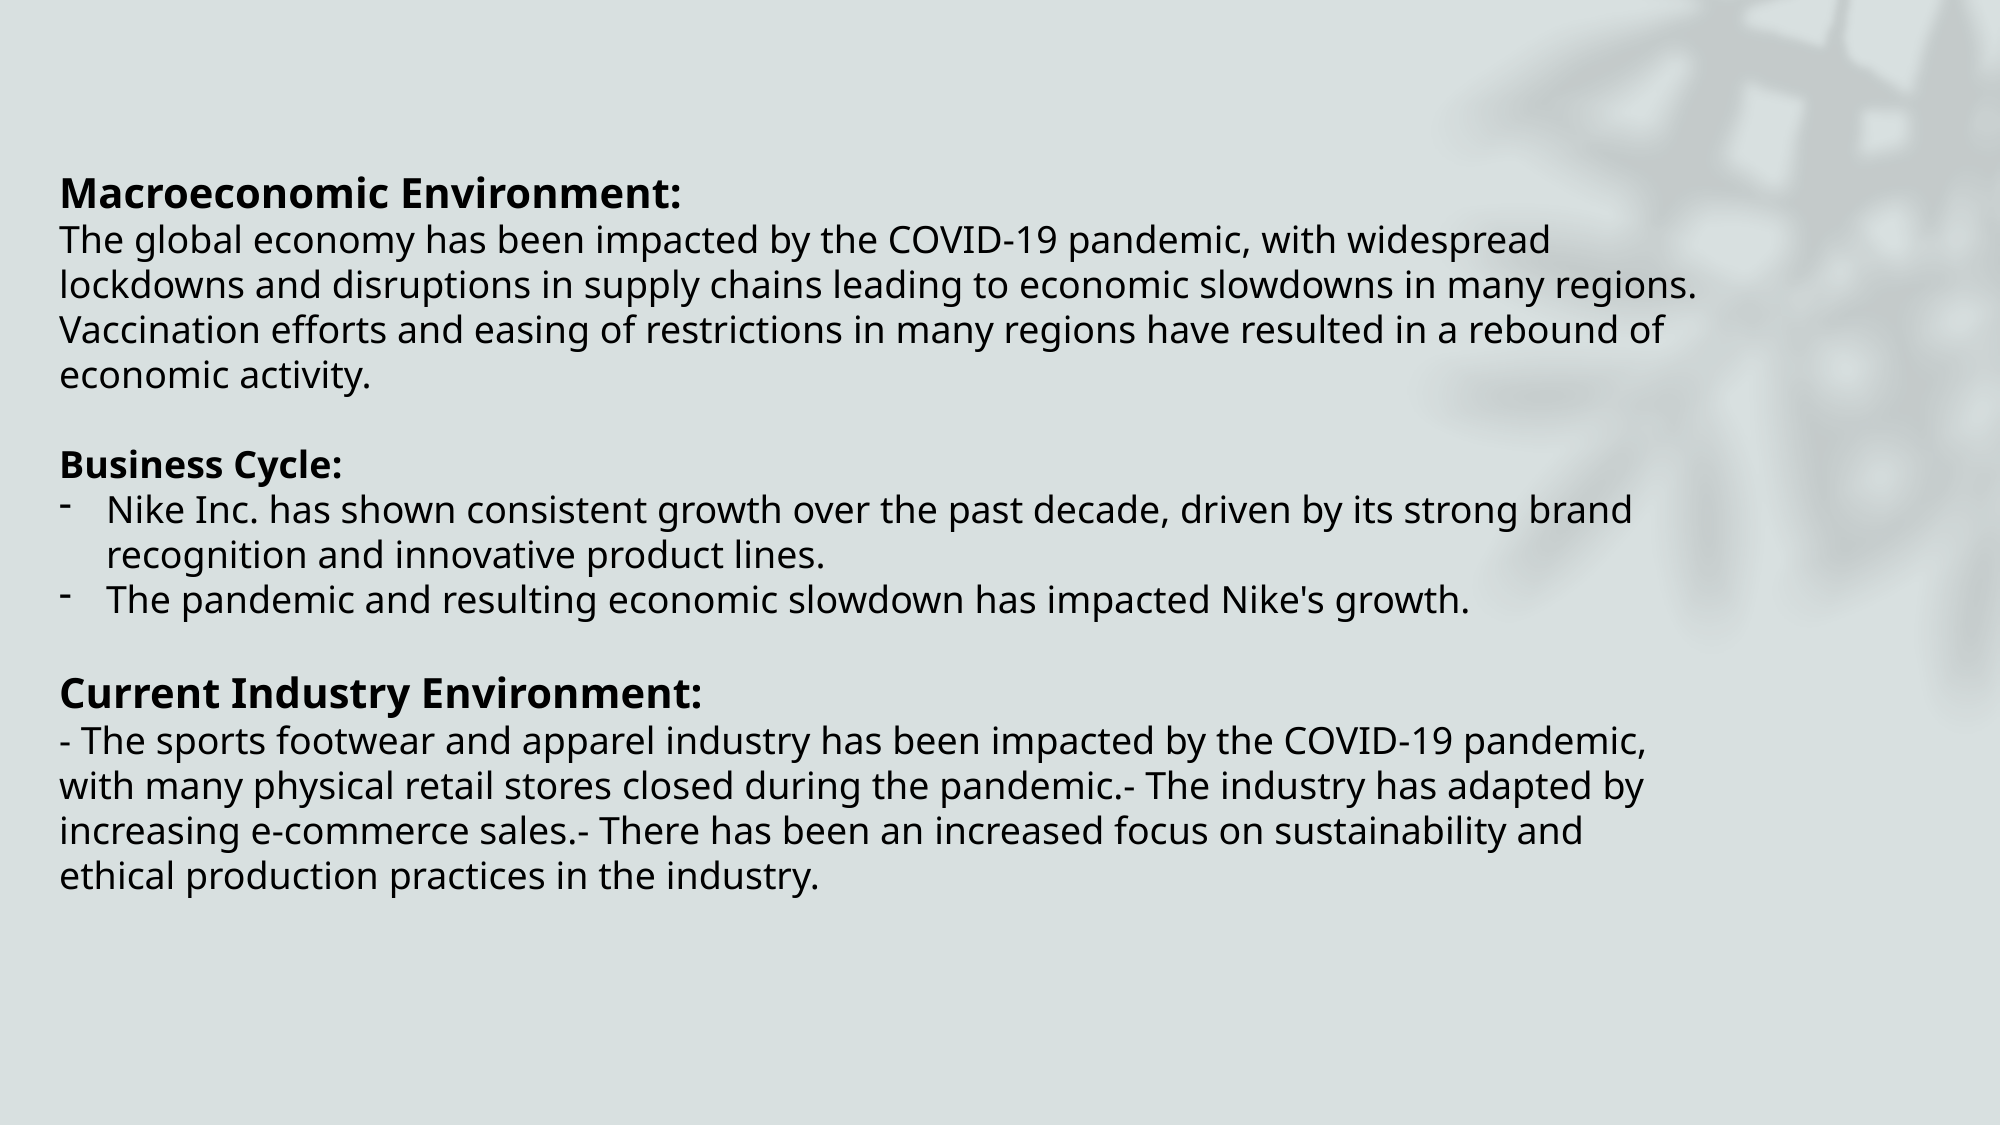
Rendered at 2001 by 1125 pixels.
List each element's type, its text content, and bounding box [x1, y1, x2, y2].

text_box Macroeconomic Environment: The global economy has been impacted by the COVID-19 pandemic, with widespread lockdowns and disruptions in supply chains leading to economic slowdowns in many regions. Vaccination efforts and easing of restrictions in many regions have resulted in a rebound of economic activity. Business Cycle: Nike Inc. has shown consistent growth over the past decade, driven by its strong brand recognition and innovative product lines. The pandemic and resulting economic slowdown has impacted Nike's growth. Current Industry Environment: - The sports footwear and apparel industry has been impacted by the COVID-19 pandemic, with many physical retail stores closed during the pandemic.- The industry has adapted by increasing e-commerce sales.- There has been an increased focus on sustainability and ethical production practices in the industry. [44, 159, 1718, 904]
